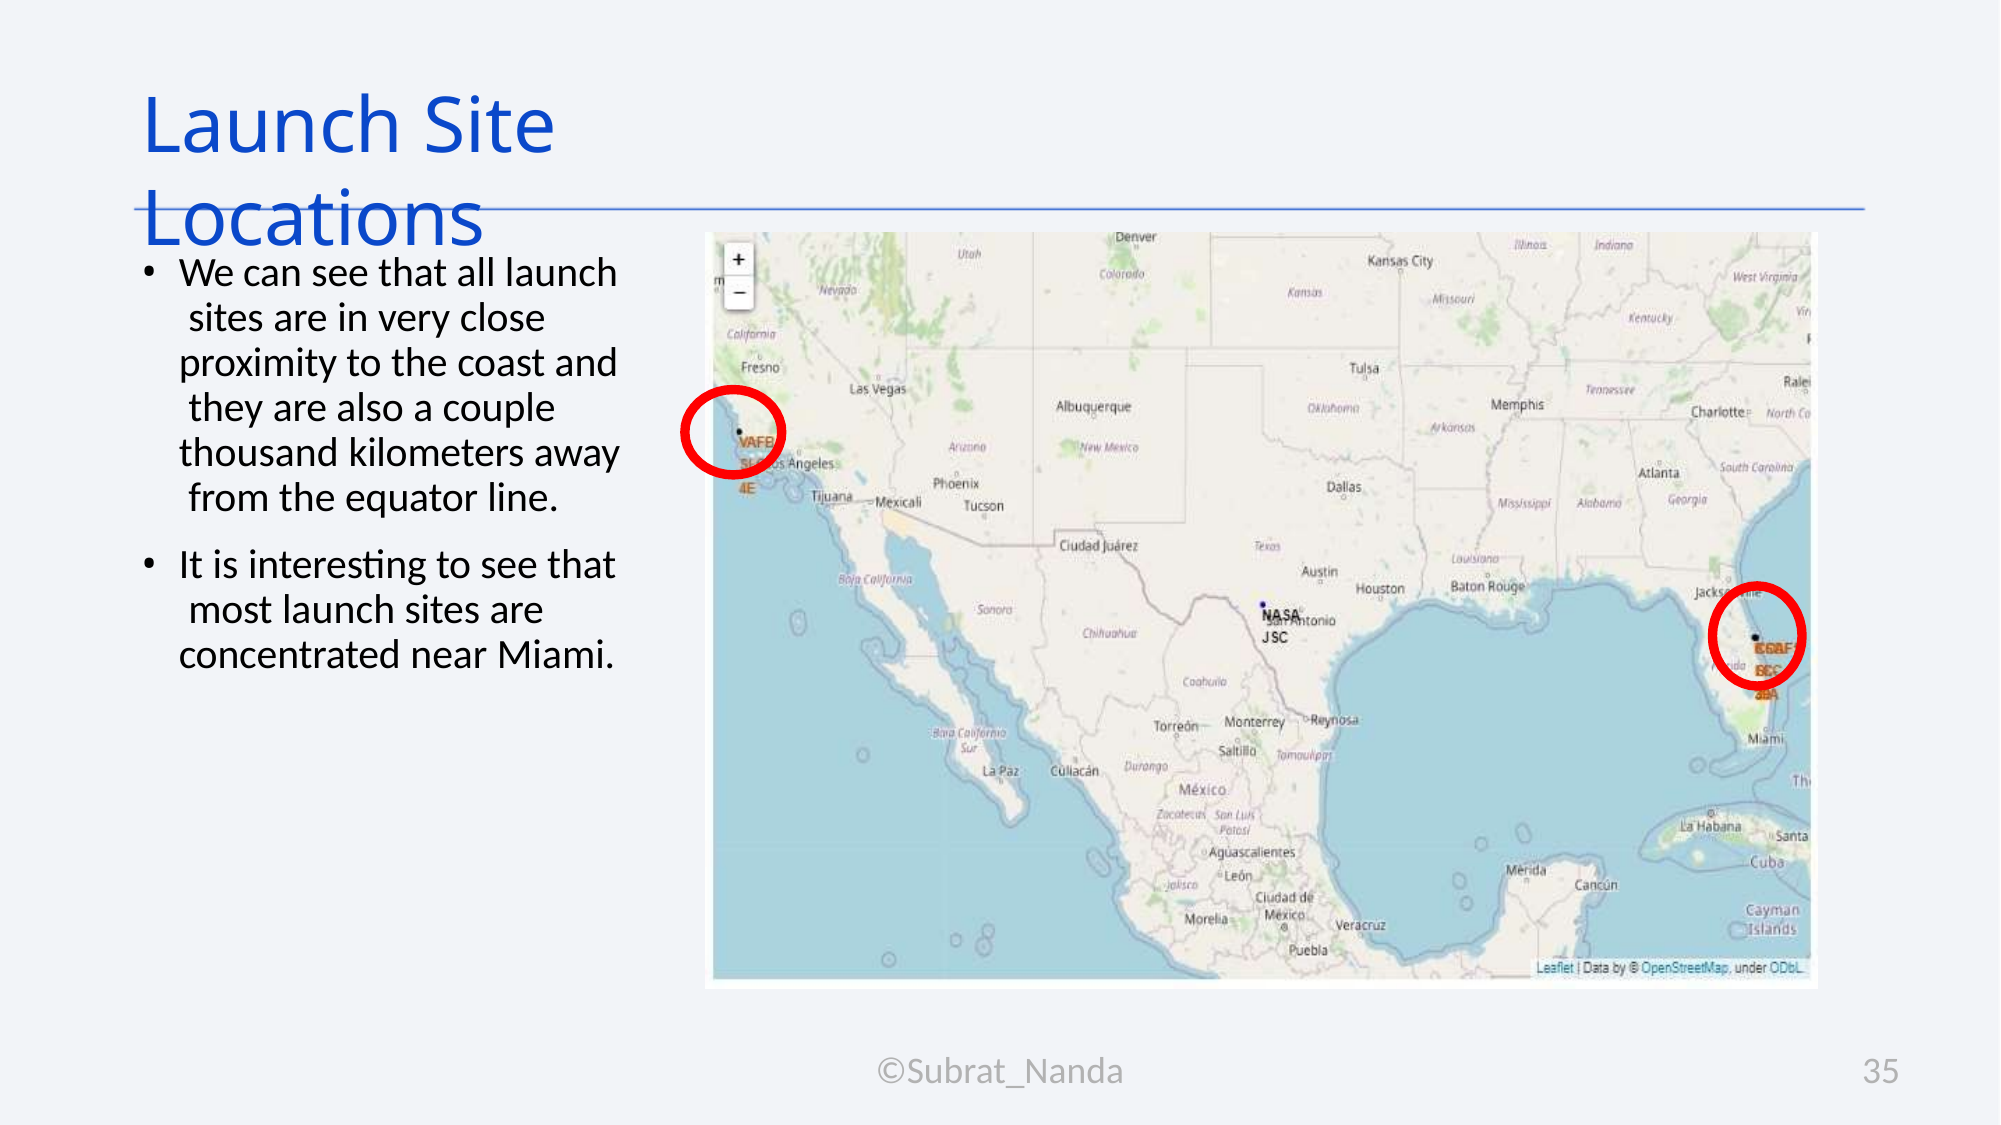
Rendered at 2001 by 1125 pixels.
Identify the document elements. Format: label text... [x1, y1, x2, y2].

slide_number 35 [1440, 1046, 1900, 1103]
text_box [679, 232, 1818, 989]
title Launch Site Locations [139, 73, 902, 264]
text_box We can see that all launch sites are in very close proximity to the coast and they are also a couple thousand kilometers away from the equator line. It is interesting to see that most launch sites are concentrated near Miami. [139, 243, 626, 678]
footer ©Subrat_Nanda [680, 1046, 1320, 1103]
picture [0, 0, 2000, 1125]
